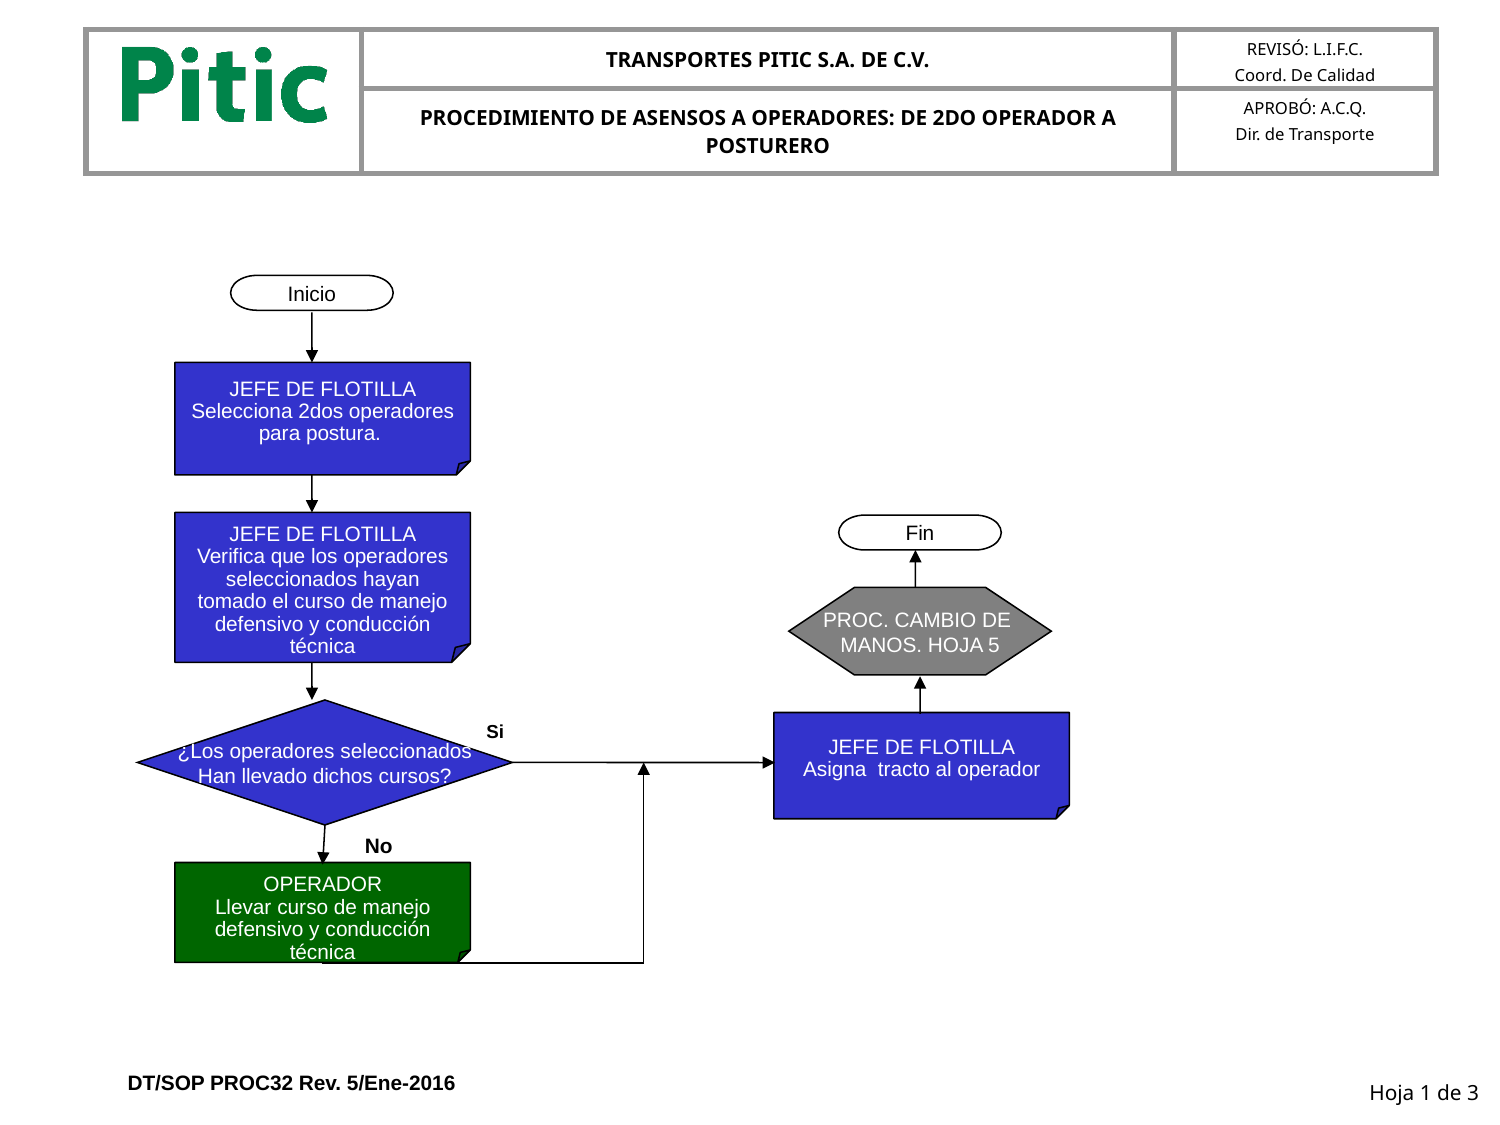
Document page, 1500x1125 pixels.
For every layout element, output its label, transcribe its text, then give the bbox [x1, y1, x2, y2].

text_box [317, 767, 518, 958]
text_box Fin [838, 515, 1002, 550]
text_box [305, 662, 319, 700]
text_box JEFE DE FLOTILLA Selecciona 2dos operadores para postura. [174, 362, 471, 475]
picture [114, 43, 333, 129]
table_cell APROBÓ: A.C.Q. Dir. de Transporte [1177, 91, 1433, 171]
text_box [909, 549, 922, 588]
text_box Si [471, 712, 525, 750]
slide_number DT/SOP PROC32 Rev. 5/Ene-2016 [112, 1062, 475, 1125]
text_box Inicio [230, 275, 394, 311]
text_box [913, 676, 927, 714]
table_cell PROCEDIMIENTO DE ASENSOS A OPERADORES: DE 2DO OPERADOR A POSTURERO [364, 91, 1171, 171]
text_box [305, 474, 319, 512]
text_box Hoja 1 de 3 [1354, 1072, 1500, 1113]
text_box JEFE DE FLOTILLA Verifica que los operadores seleccionados hayan tomado el curso de manejo defensivo y conducción técnica [174, 512, 471, 663]
text_box PROC. CAMBIO DE MANOS. HOJA 5 [788, 587, 1052, 675]
table_header REVISÓ: L.I.F.C. Coord. De Calidad [1177, 32, 1433, 86]
text_box JEFE DE FLOTILLA Asigna tracto al operador [773, 712, 1070, 819]
text_box [305, 312, 319, 362]
text_box ¿Los operadores seleccionados Han llevado dichos cursos? [137, 699, 512, 821]
text_box [644, 756, 775, 769]
text_box OPERADOR Llevar curso de manejo defensivo y conducción técnica [174, 862, 314, 963]
table_header TRANSPORTES PITIC S.A. DE C.V. [364, 32, 1171, 86]
table_header [89, 32, 359, 171]
